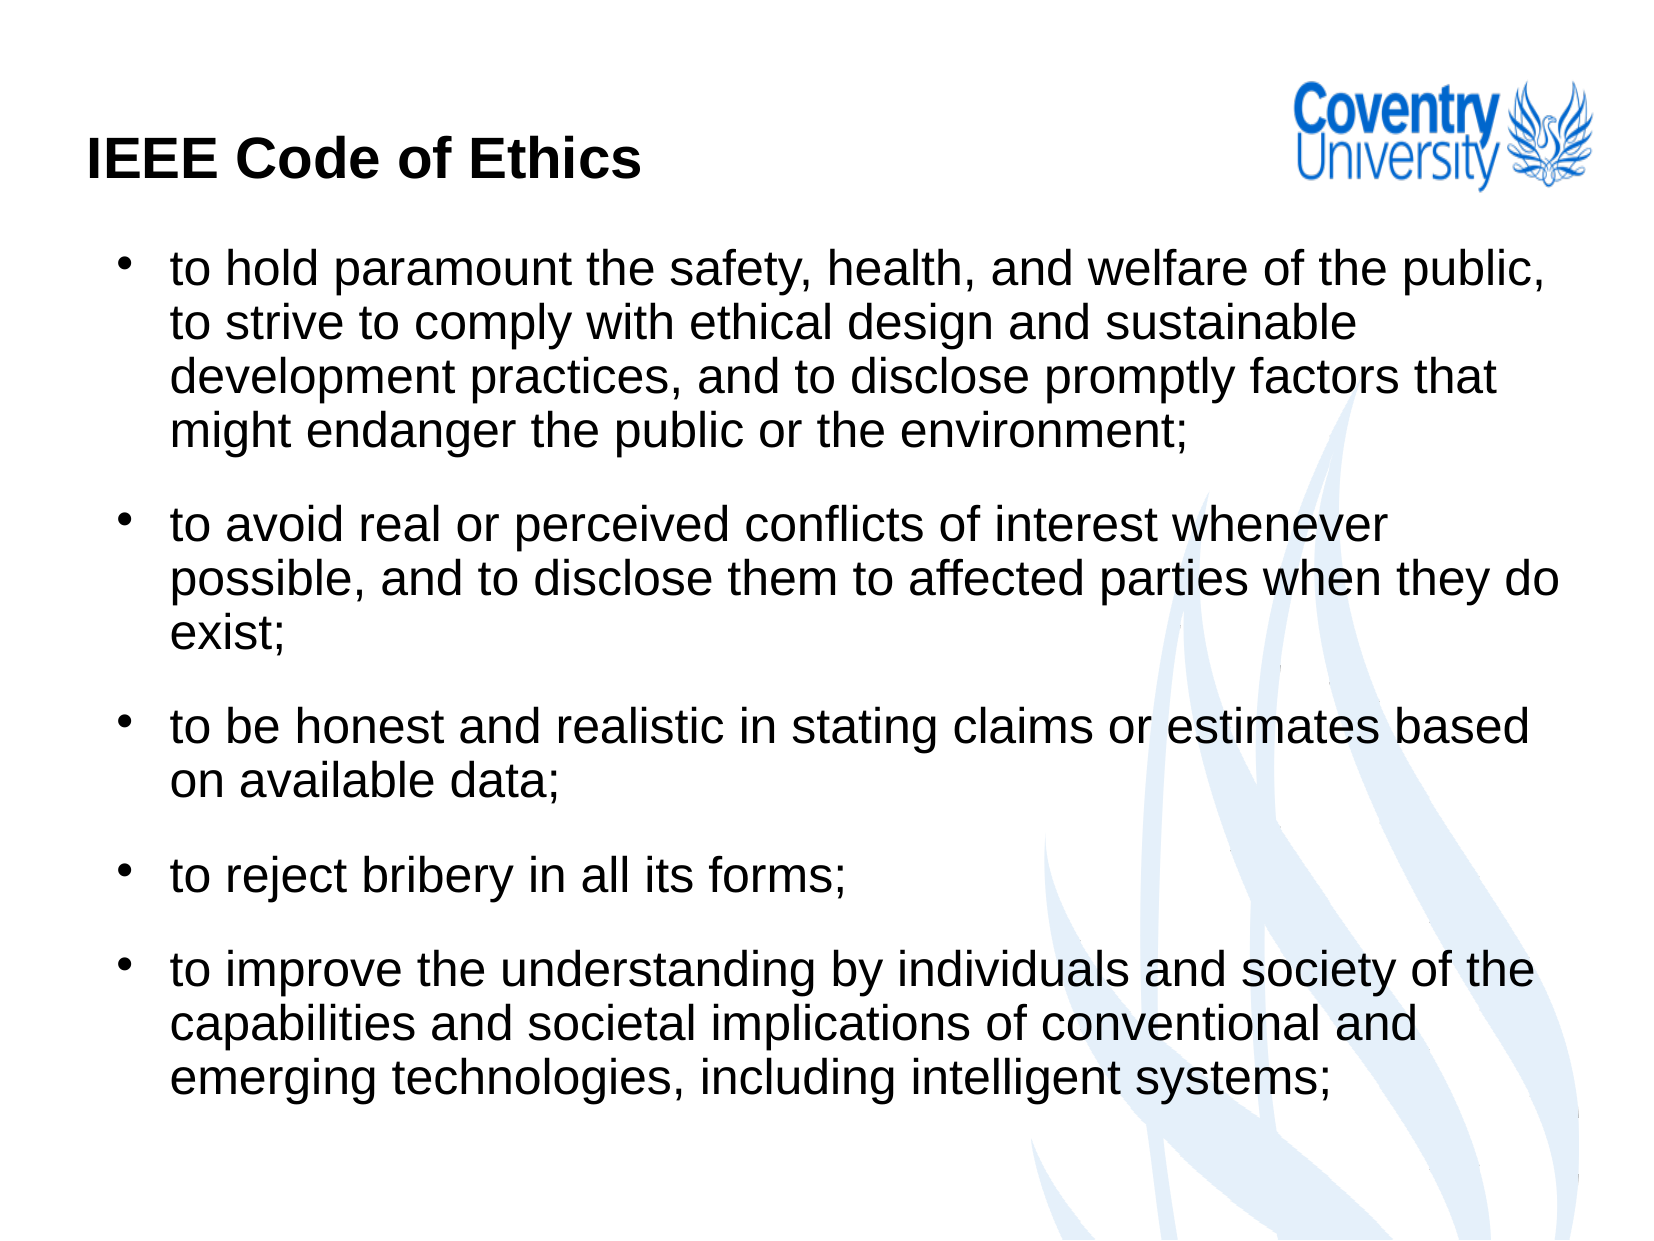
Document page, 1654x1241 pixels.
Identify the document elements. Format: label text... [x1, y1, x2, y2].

text_box to hold paramount the safety, health, and welfare of the public, to strive to comply with ethical design and sustainable development practices, and to disclose promptly factors that might endanger the public or the environment; to avoid real or perceived conflicts of interest whenever possible, and to disclose them to affected parties when they do exist; to be honest and realistic in stating claims or estimates based on available data; to reject bribery in all its forms; to improve the understanding by individuals and society of the capabilities and societal implications of conventional and emerging technologies, including intelligent systems; [84, 234, 1593, 1241]
picture [1289, 77, 1599, 194]
text_box IEEE Code of Ethics [72, 112, 1407, 198]
